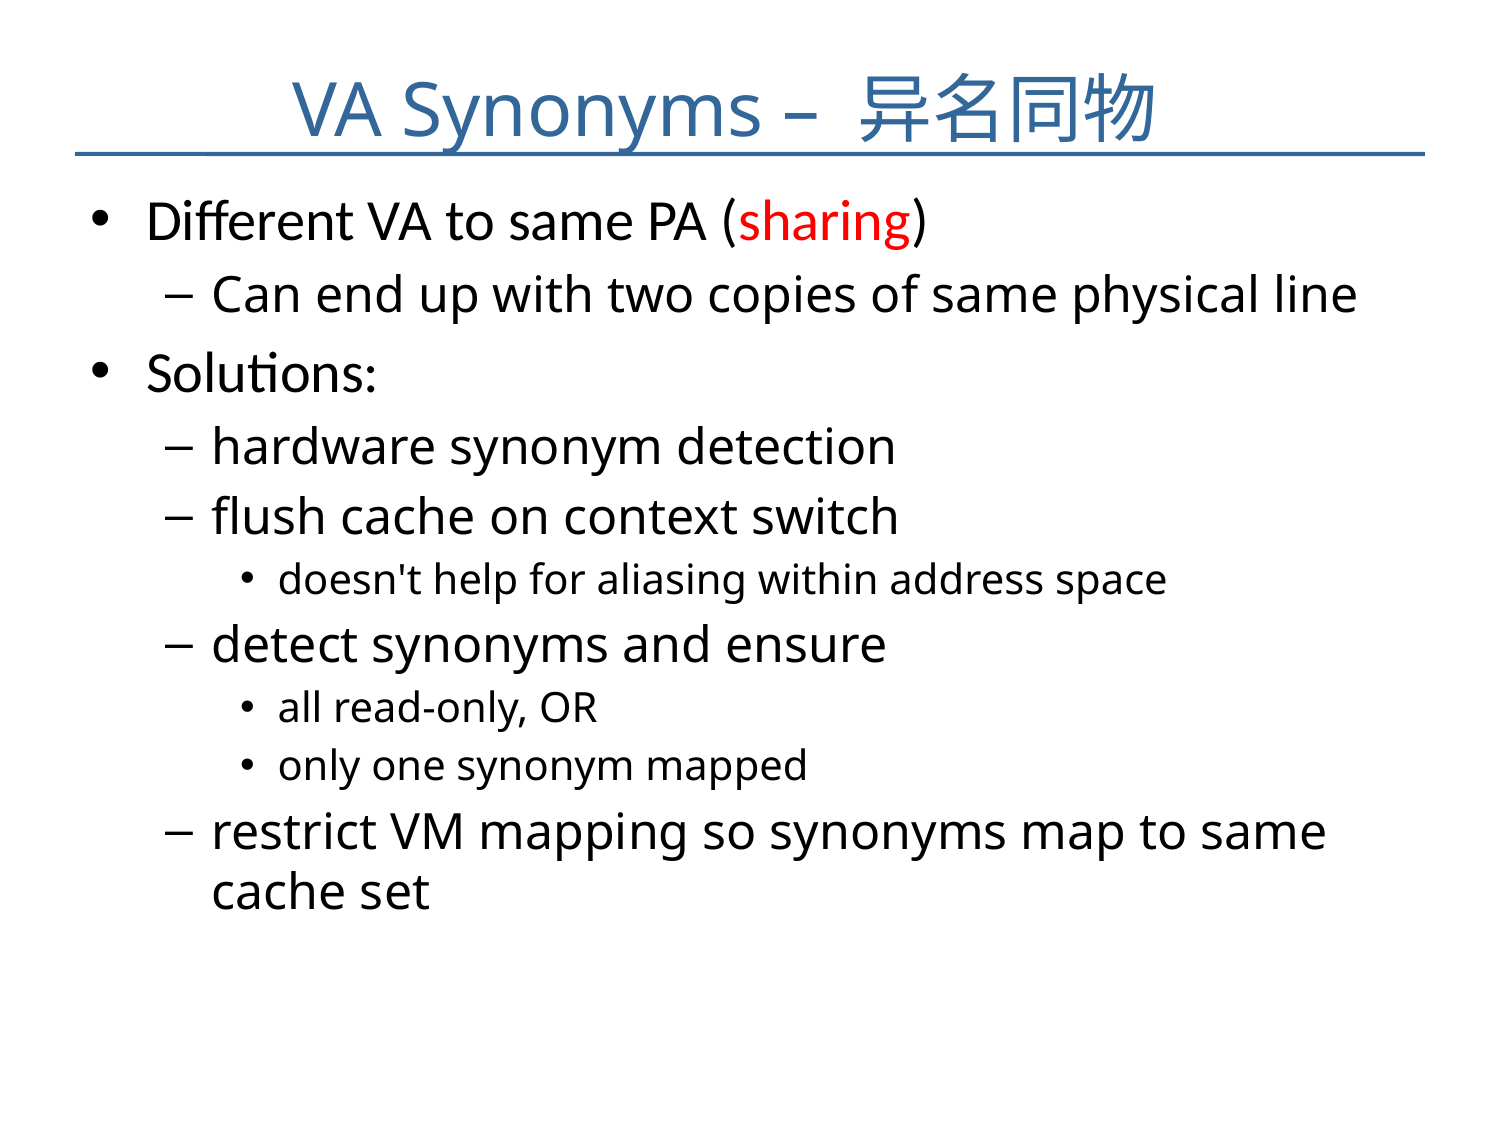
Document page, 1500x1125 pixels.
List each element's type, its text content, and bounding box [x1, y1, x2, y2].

title VA Synonyms – 异名同物 [112, 12, 1338, 174]
list Different VA to same PA (sharing) Can end up with two copies of same physical line Solutions: hardware synonym detection flush cache on context switch doesn't help for aliasing within address space detect synonyms and ensure all read-only, OR only one synonym mapped restrict VM mapping so synonyms map to same cache set [75, 174, 1425, 1113]
